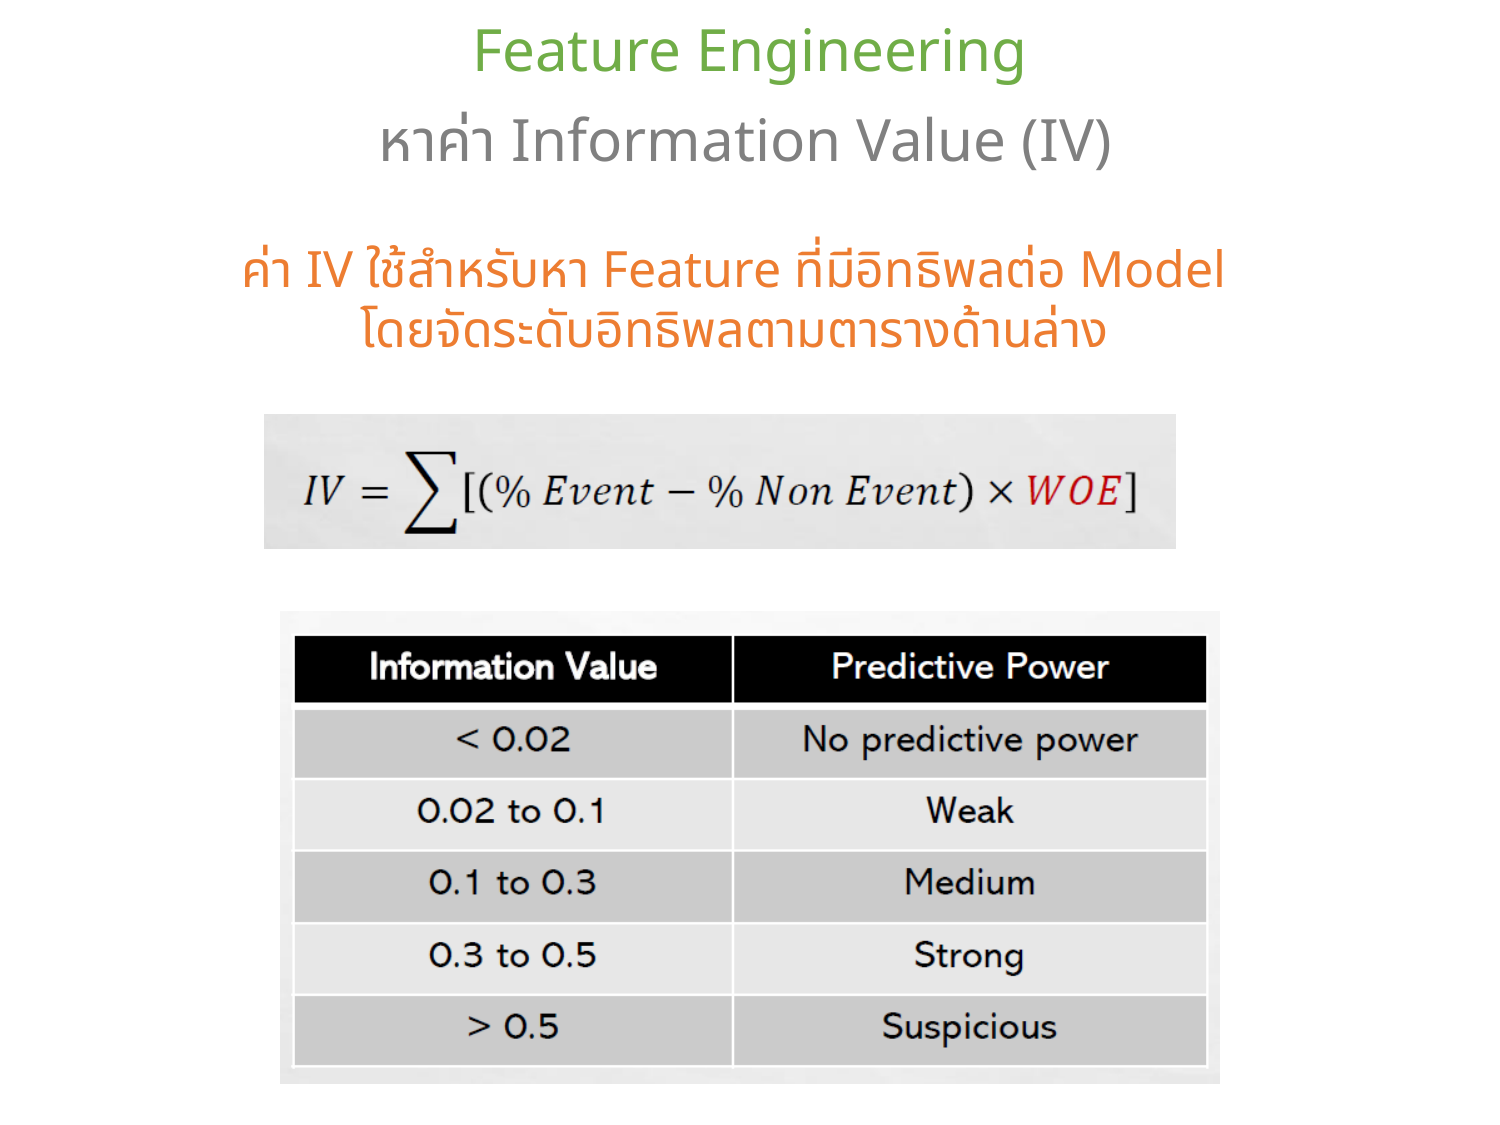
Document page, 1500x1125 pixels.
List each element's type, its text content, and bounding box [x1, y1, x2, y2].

picture [263, 414, 1176, 549]
text_box หาค่า Information Value (IV) [66, 95, 1425, 181]
text_box Feature Engineering [0, 6, 1500, 91]
text_box ค่า IV ใช้สำหรับหา Feature ที่มีอิทธิพลต่อ Model โดยจัดระดับอิทธิพลตามตารางด้านล่าง [104, 230, 1378, 365]
picture [280, 611, 1220, 1084]
